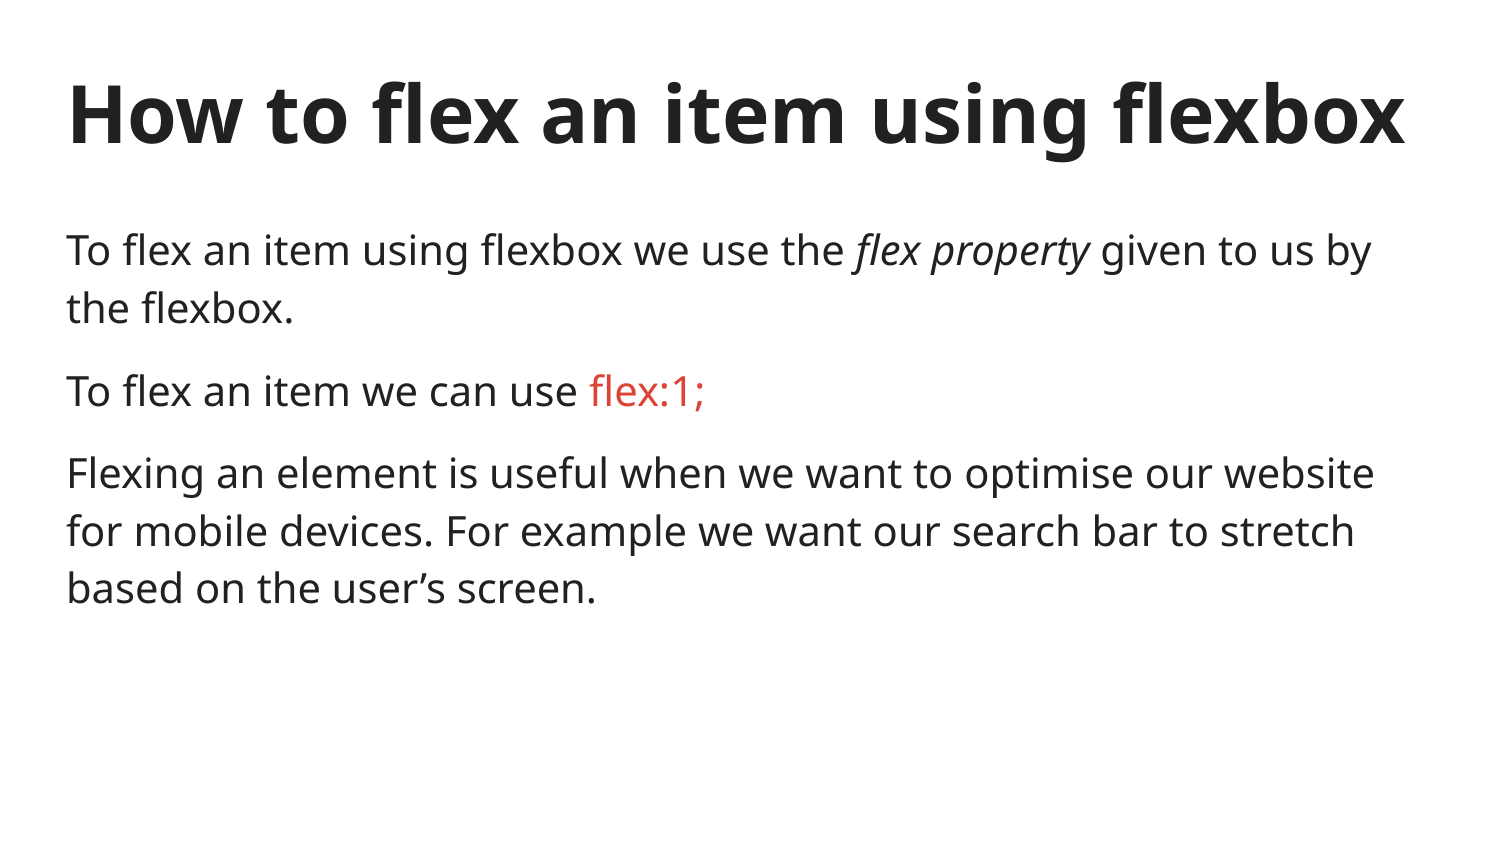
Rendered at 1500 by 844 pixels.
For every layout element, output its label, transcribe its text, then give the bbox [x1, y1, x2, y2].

title How to flex an item using flexbox [51, 48, 1449, 180]
list To flex an item using flexbox we use the flex property given to us by the flexbox. To flex an item we can use flex:1; Flexing an element is useful when we want to optimise our website for mobile devices. For example we want our search bar to stretch based on the user’s screen. [51, 201, 1449, 750]
